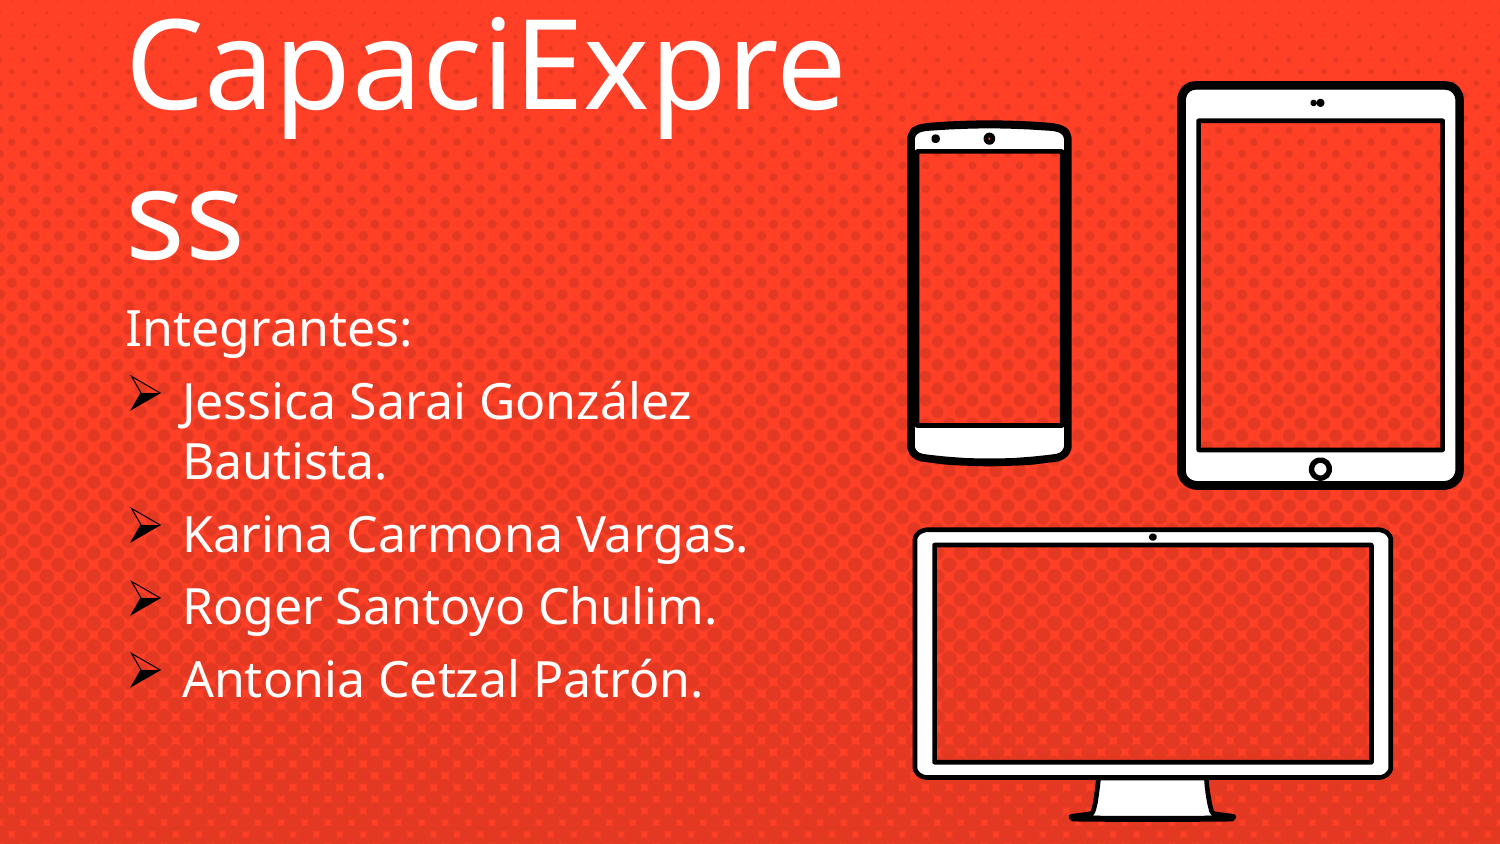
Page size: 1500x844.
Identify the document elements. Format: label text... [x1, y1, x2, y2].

text_box [1179, 83, 1462, 488]
list Sistema CapaciExpress Integrantes: Jessica Sarai González Bautista. Karina Carmona Vargas. Roger Santoyo Chulim. Antonia Cetzal Patrón. [110, 122, 867, 723]
text_box [909, 122, 1070, 465]
text_box [915, 529, 1391, 820]
